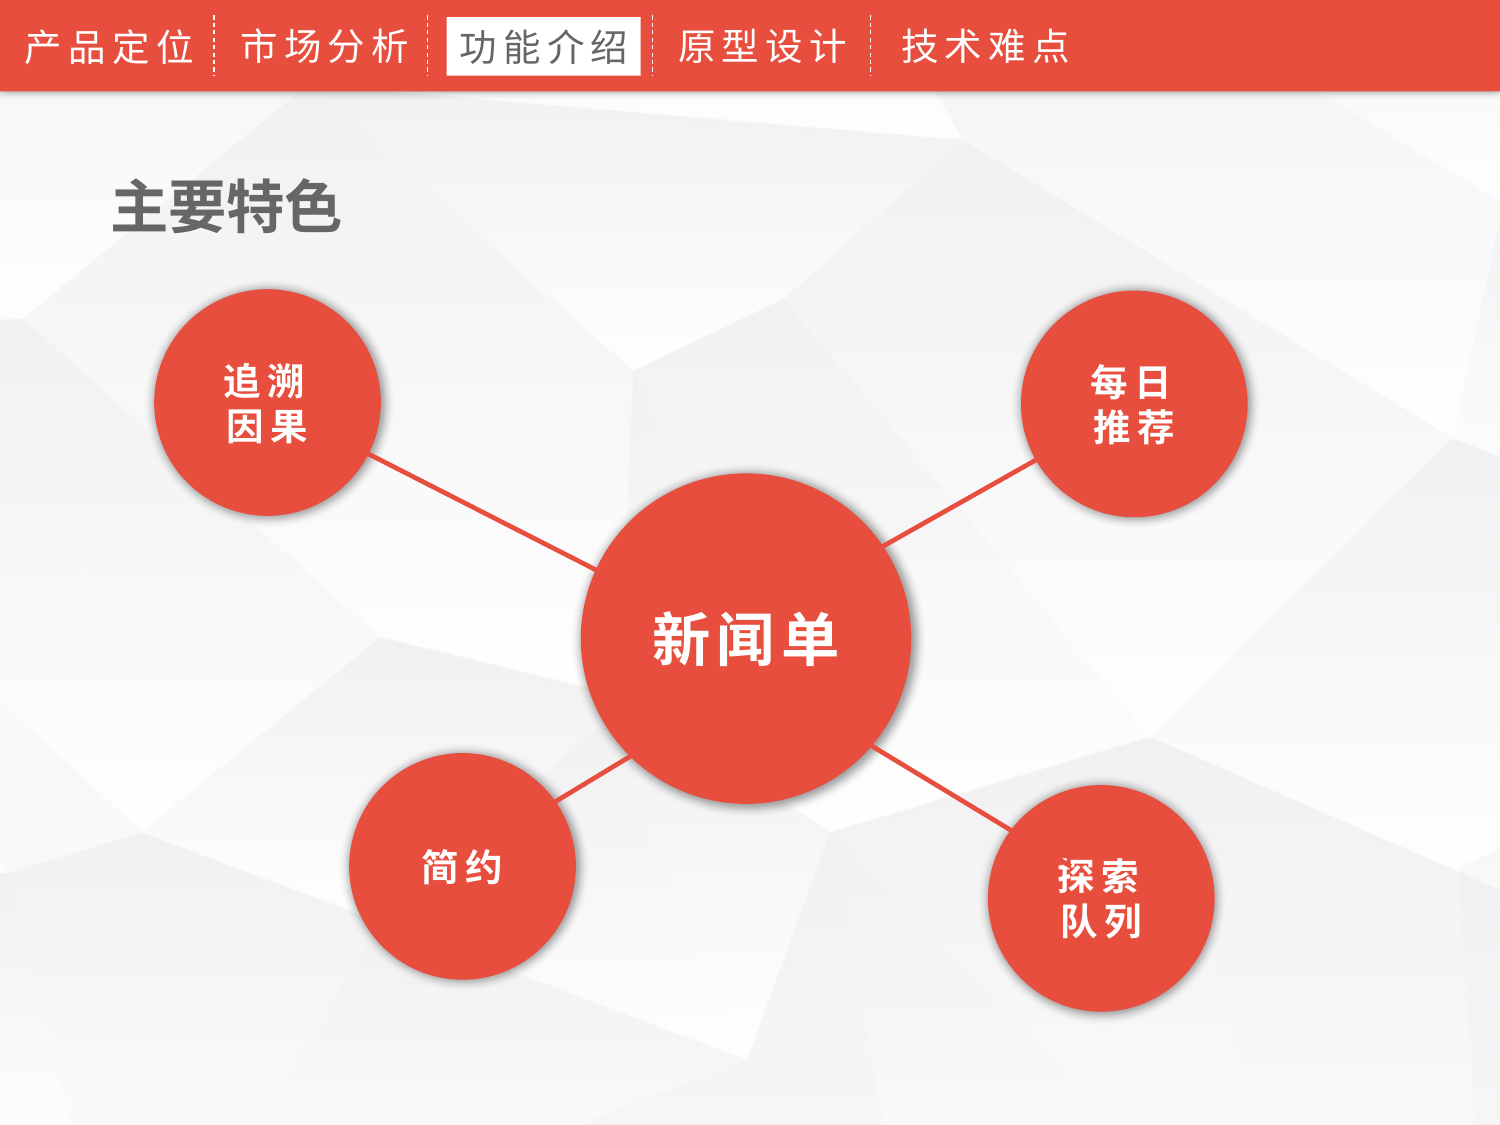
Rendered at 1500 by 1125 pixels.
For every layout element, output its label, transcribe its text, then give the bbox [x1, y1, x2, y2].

text_box 原型设计 [871, 15, 876, 76]
text_box 产品定位 [10, 16, 223, 77]
text_box 原型设计 [663, 15, 870, 76]
text_box 探索队列 [986, 784, 1216, 1013]
text_box 功能介绍 [445, 16, 656, 77]
text_box 追溯因果 [153, 288, 382, 517]
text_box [305, 421, 675, 610]
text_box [802, 703, 1071, 867]
text_box 主要特色 [95, 162, 638, 248]
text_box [847, 440, 1071, 567]
text_box 每日推荐 [1019, 289, 1249, 519]
picture [0, 92, 1500, 1125]
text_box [531, 716, 697, 817]
text_box 市场分析 [225, 15, 427, 76]
text_box [0, 0, 1500, 92]
text_box 技术难点 [886, 15, 1099, 76]
text_box 简约 [348, 752, 577, 981]
text_box 市场分析 [428, 15, 439, 76]
text_box 新闻单 [579, 472, 913, 805]
